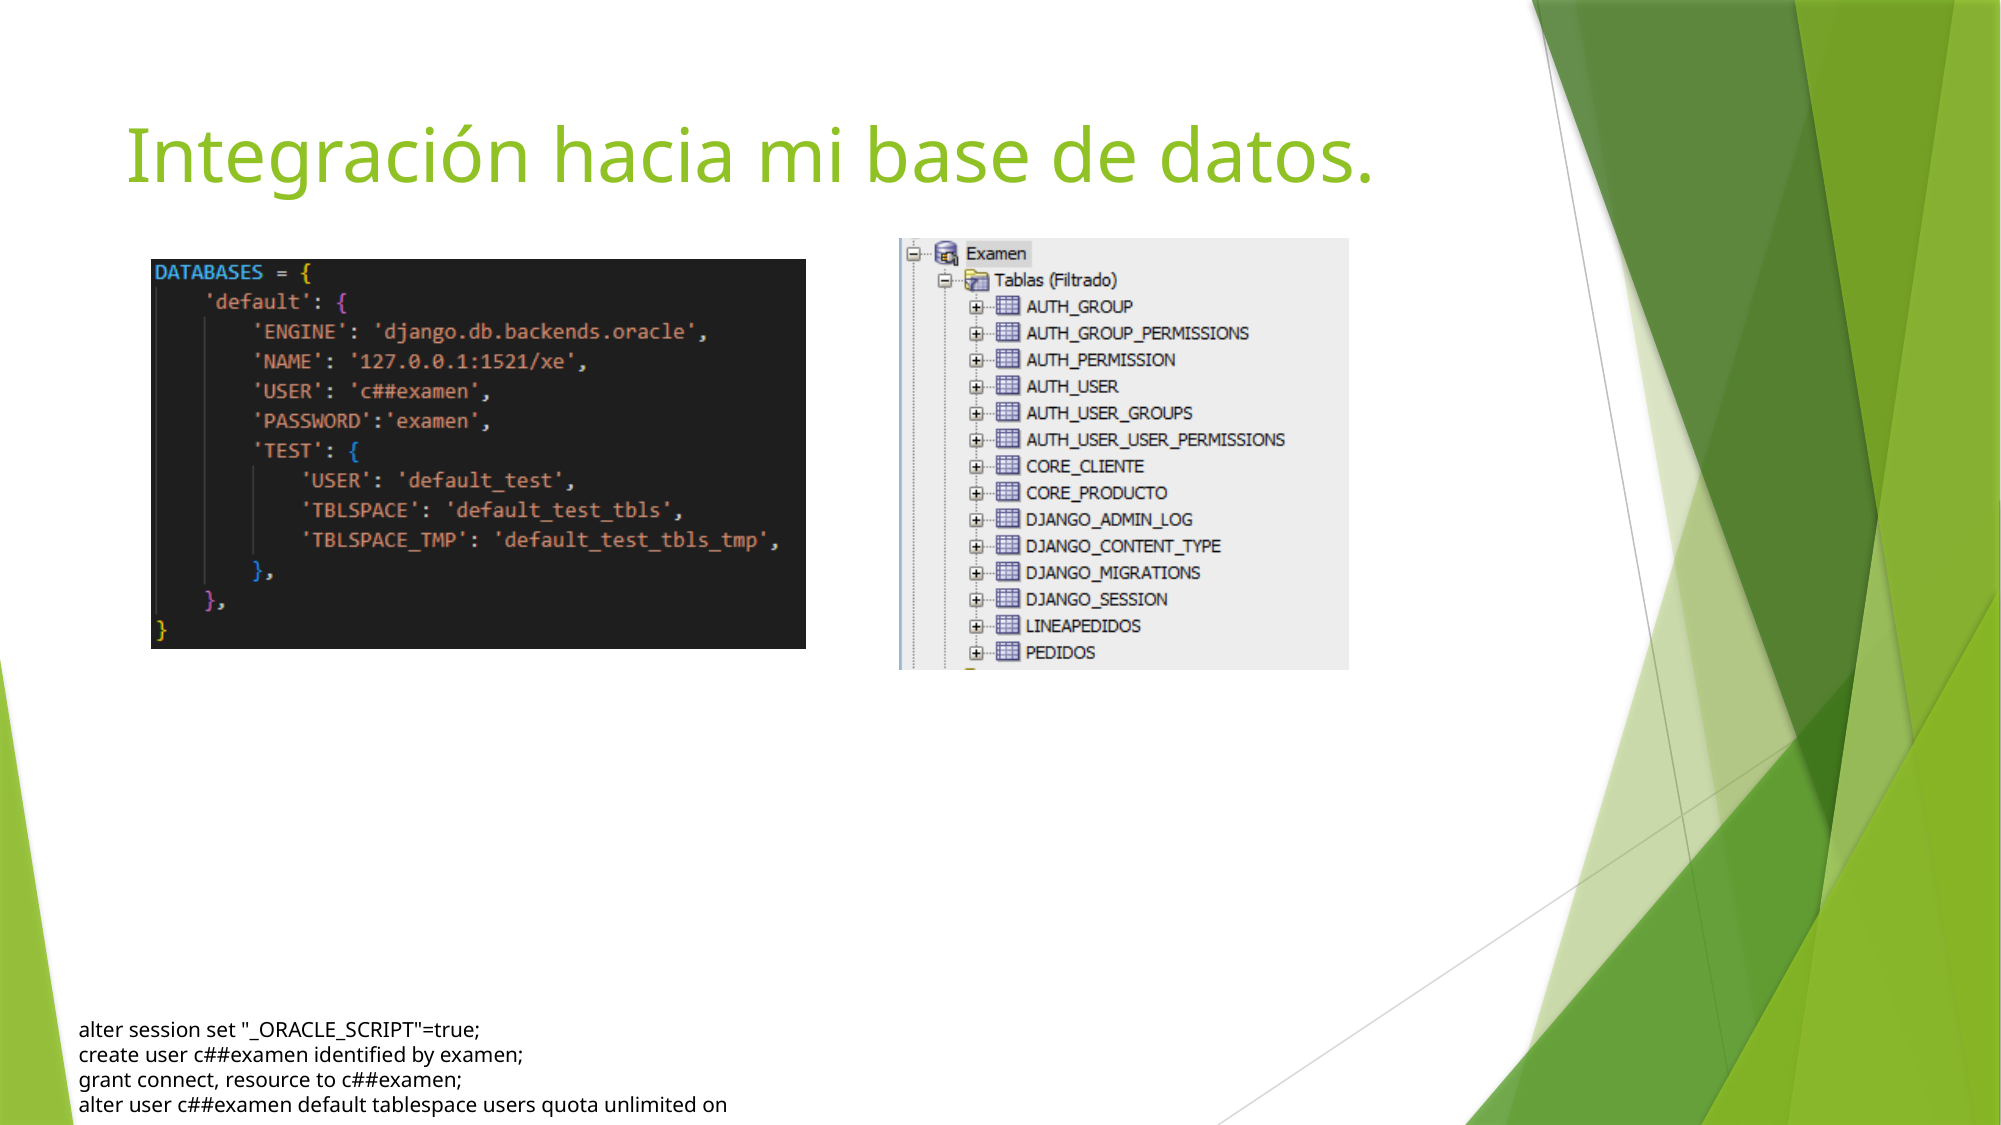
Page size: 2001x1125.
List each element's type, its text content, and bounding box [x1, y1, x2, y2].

picture [150, 258, 807, 649]
title Integración hacia mi base de datos. [111, 99, 1522, 317]
picture [899, 237, 1349, 670]
text_box alter session set "_ORACLE_SCRIPT"=true; create user c##examen identified by examen; grant connect, resource to c##examen; alter user c##examen default tablespace users quota unlimited on users; [63, 1008, 779, 1125]
